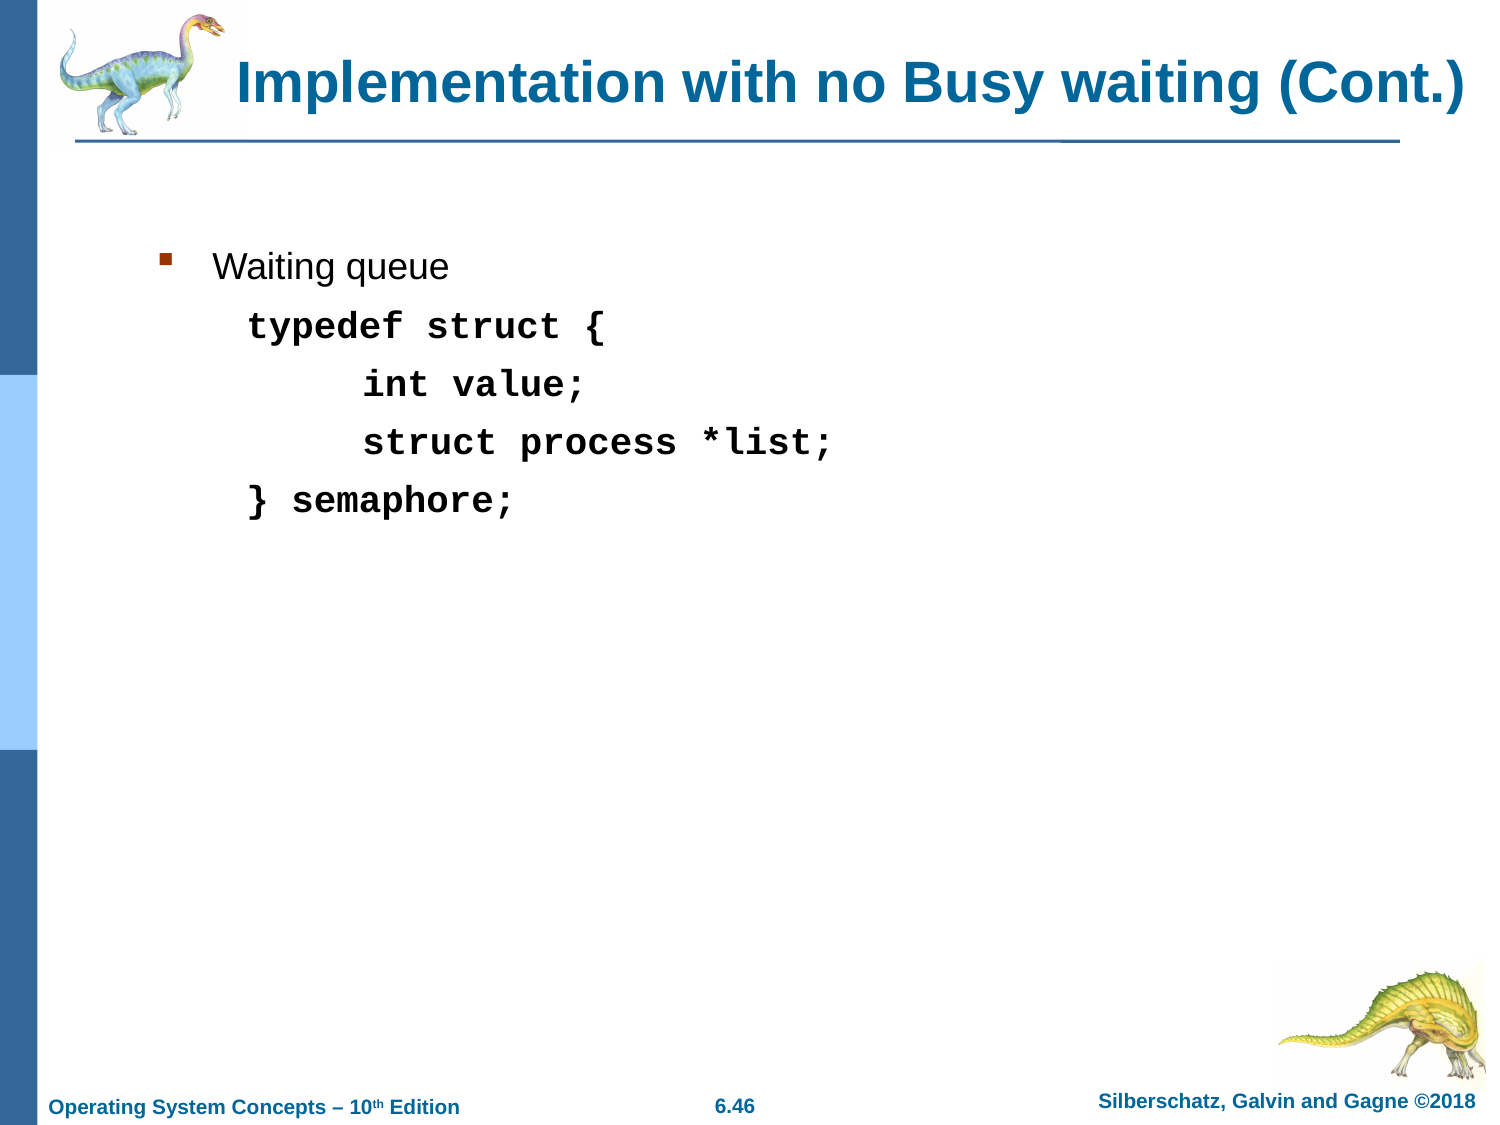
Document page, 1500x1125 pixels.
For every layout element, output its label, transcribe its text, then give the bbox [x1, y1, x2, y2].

title Implementation with no Busy waiting (Cont.) [131, 22, 1500, 123]
list Waiting queue typedef struct { int value; struct process *list; } semaphore; [141, 176, 1386, 948]
picture [1275, 959, 1486, 1090]
picture [46, 0, 243, 149]
